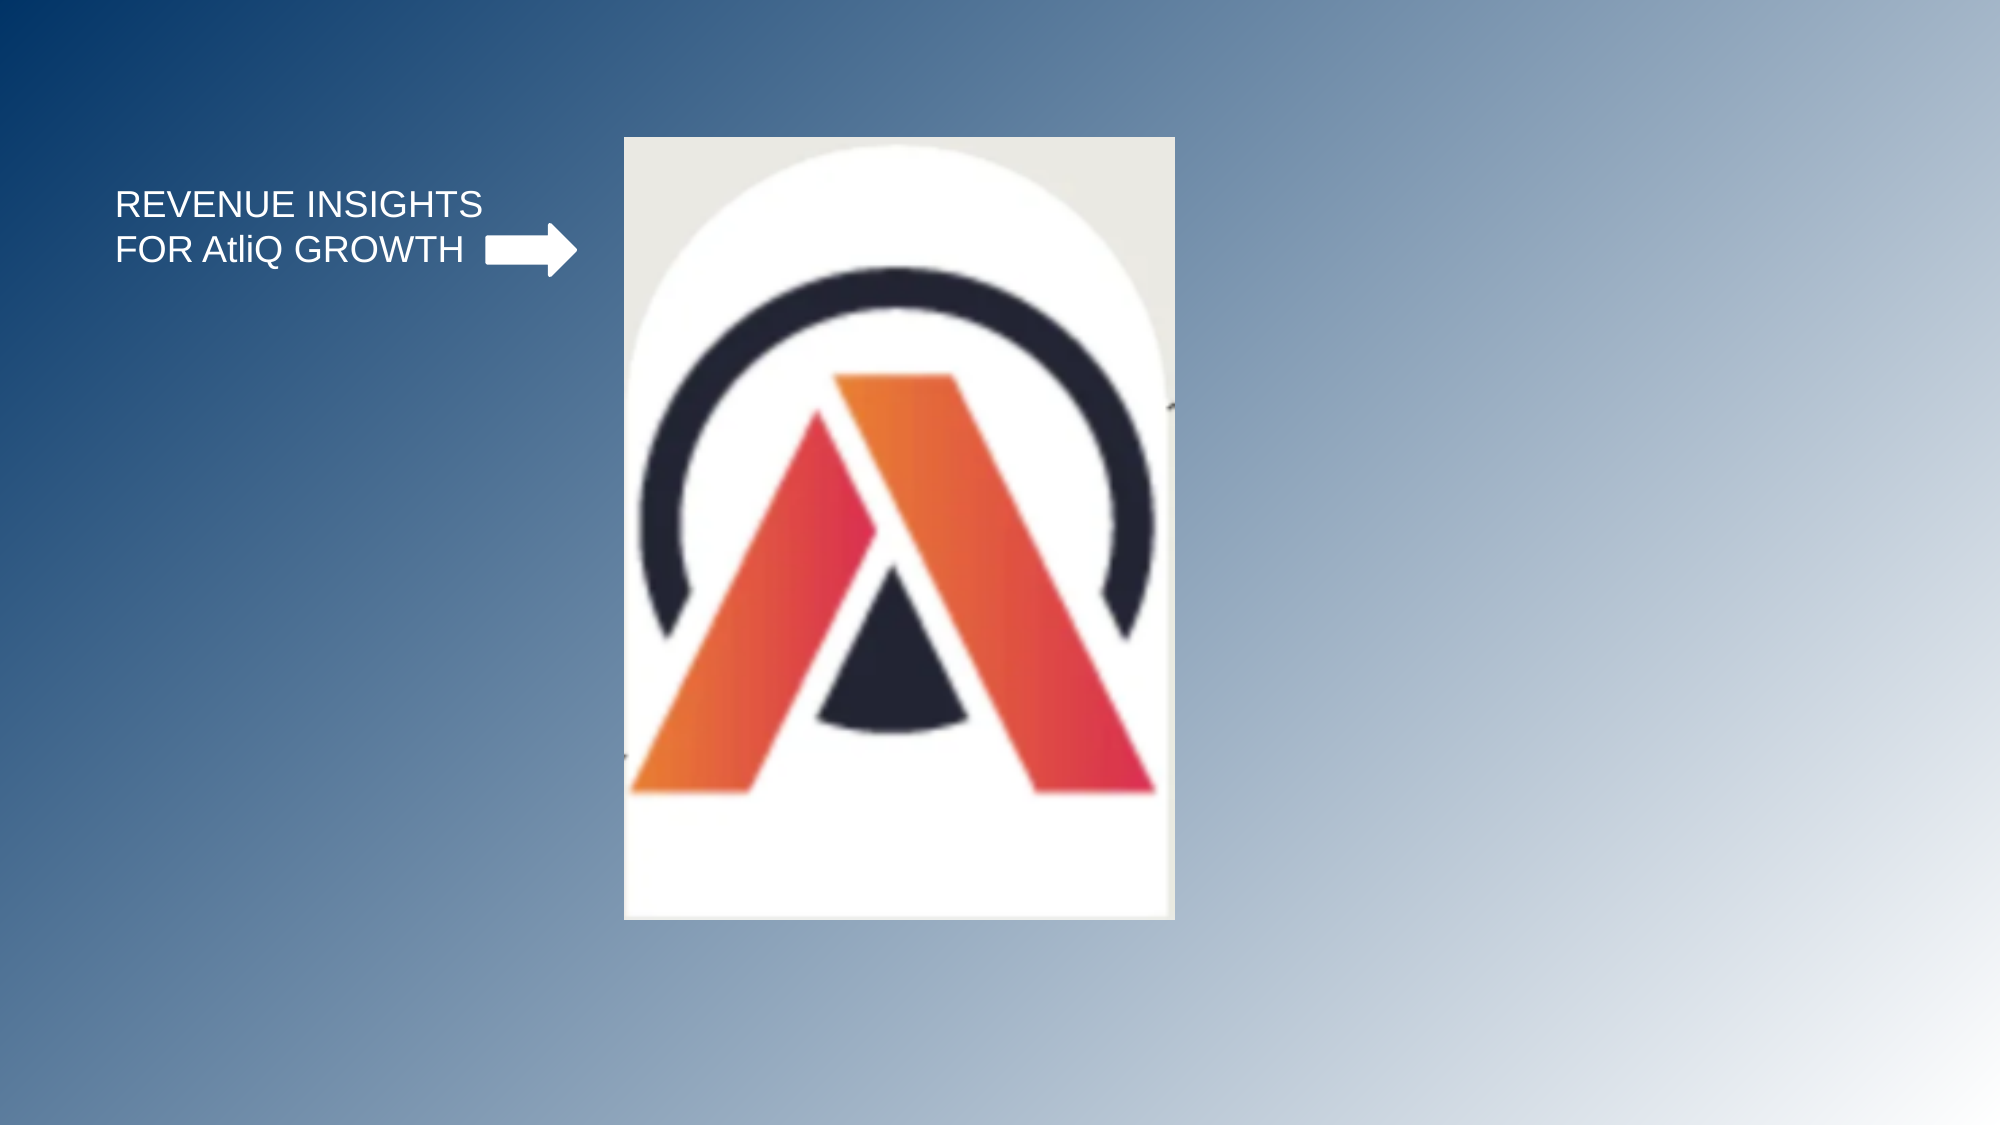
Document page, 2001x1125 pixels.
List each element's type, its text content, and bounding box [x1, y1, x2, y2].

text_box REVENUE INSIGHTS FOR AtliQ GROWTH [99, 172, 513, 277]
picture [624, 137, 1176, 920]
text_box [485, 223, 578, 277]
